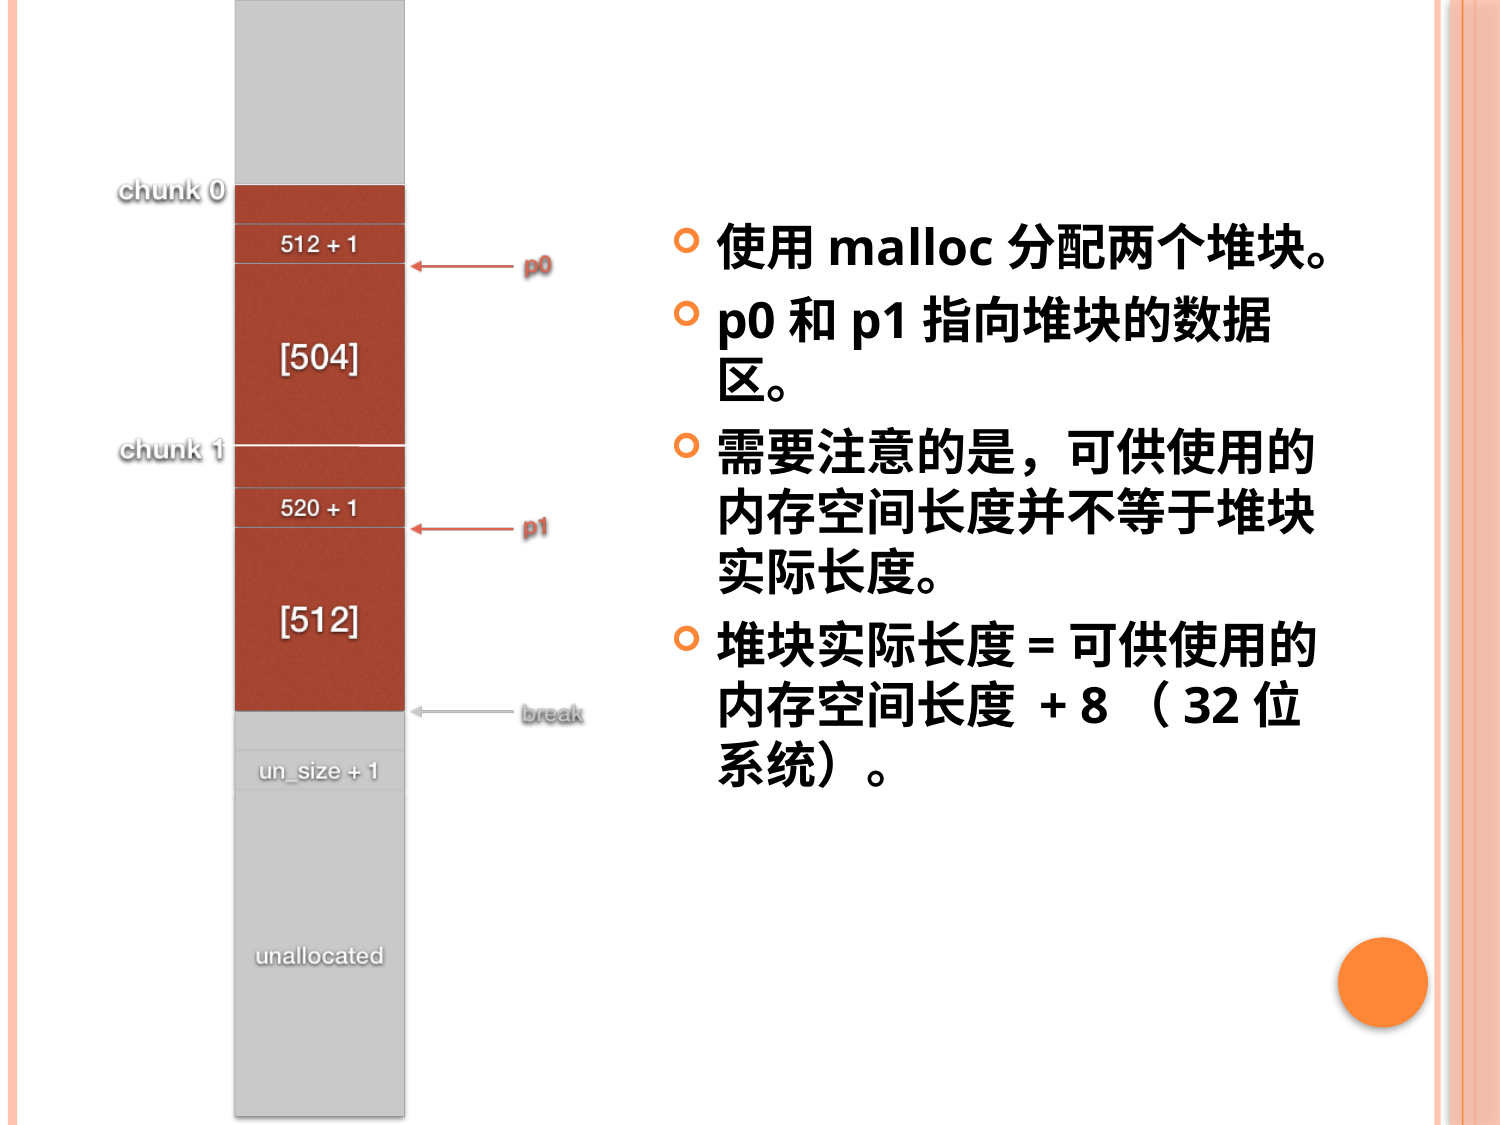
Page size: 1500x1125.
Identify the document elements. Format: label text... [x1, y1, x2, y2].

text_box 使用malloc分配两个堆块。 p0和p1指向堆块的数据区。 需要注意的是，可供使用的内存空间长度并不等于堆块实际长度。 堆块实际长度=可供使用的内存空间长度 + 8（32位系统）。 [656, 208, 1336, 938]
picture [111, 0, 590, 1125]
